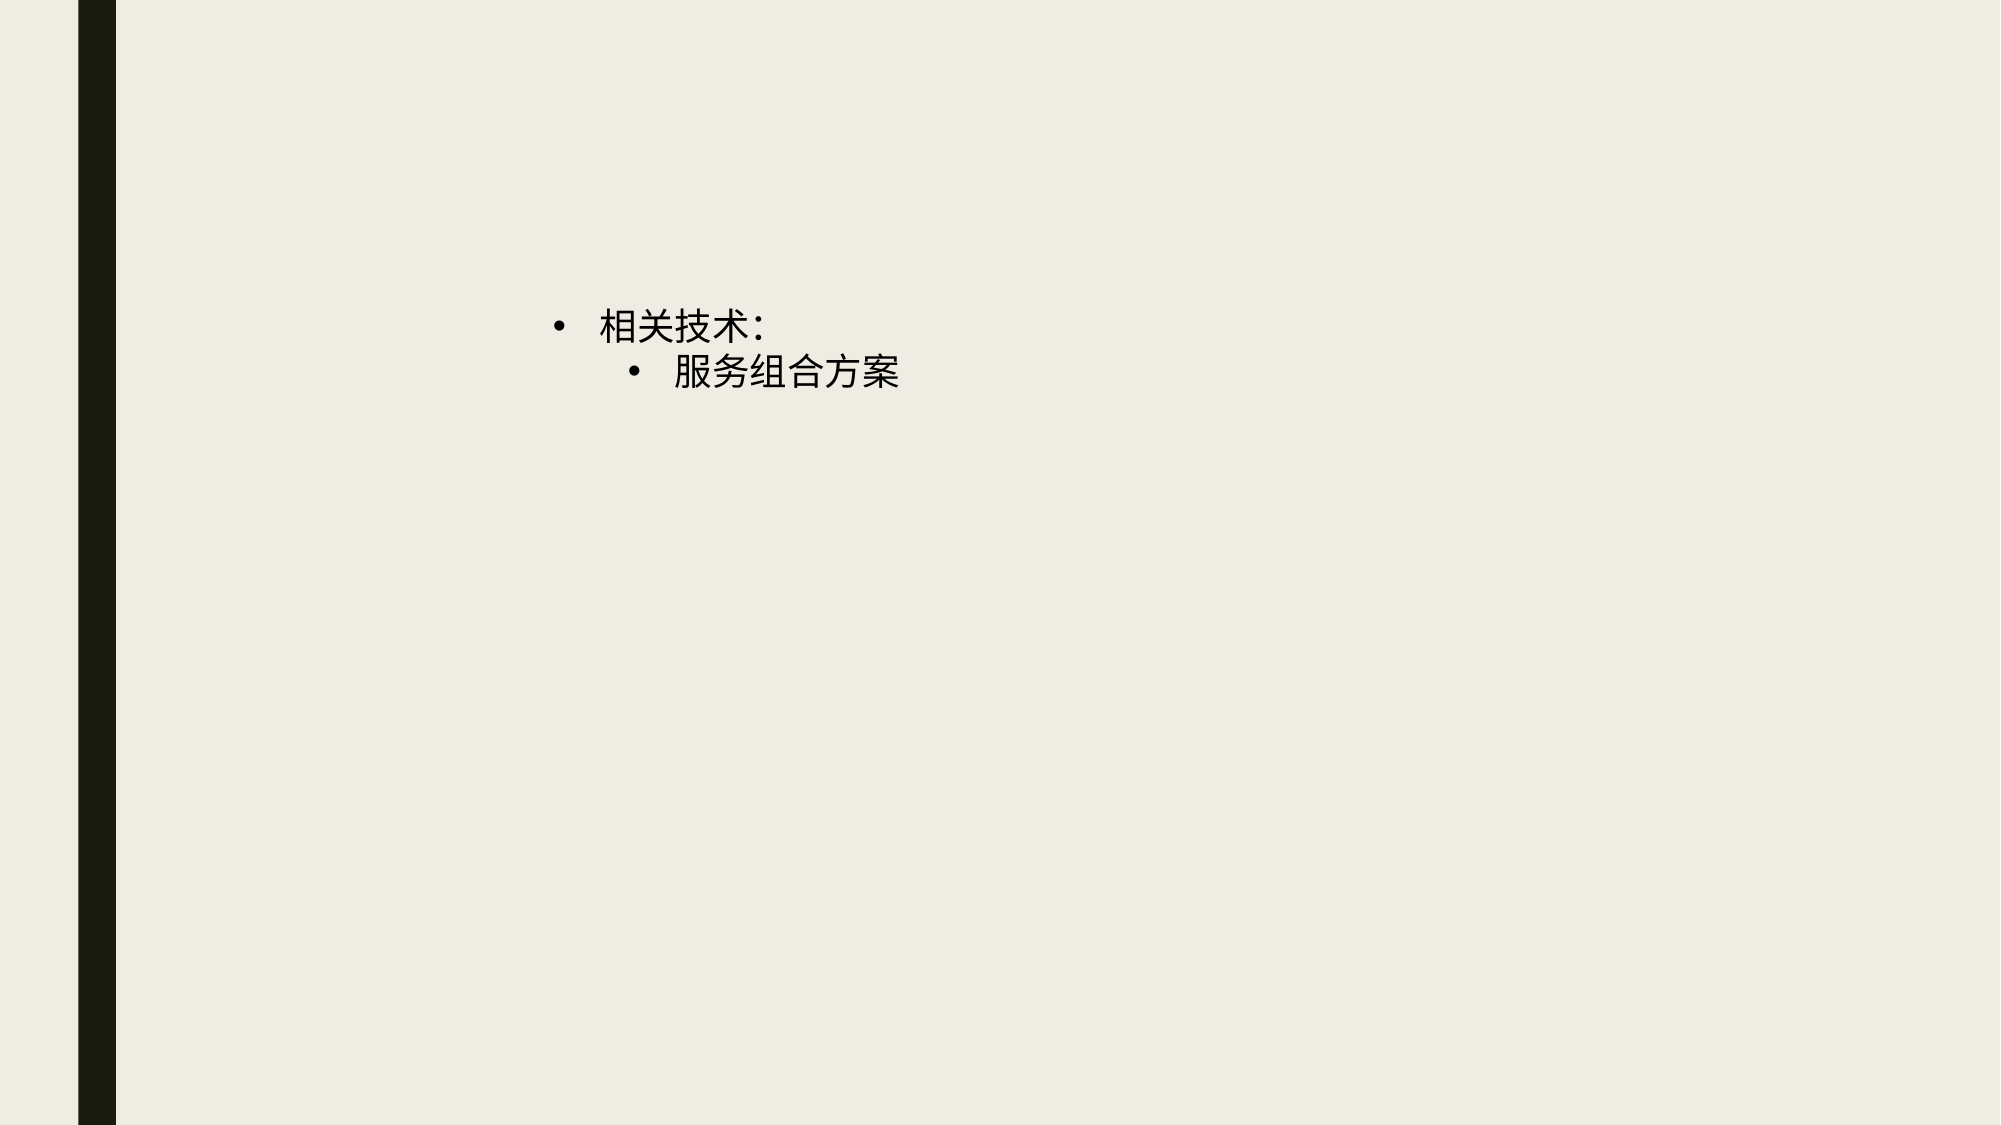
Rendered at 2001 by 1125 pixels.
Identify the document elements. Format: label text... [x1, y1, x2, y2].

text_box 相关技术： 服务组合方案 [538, 295, 915, 401]
